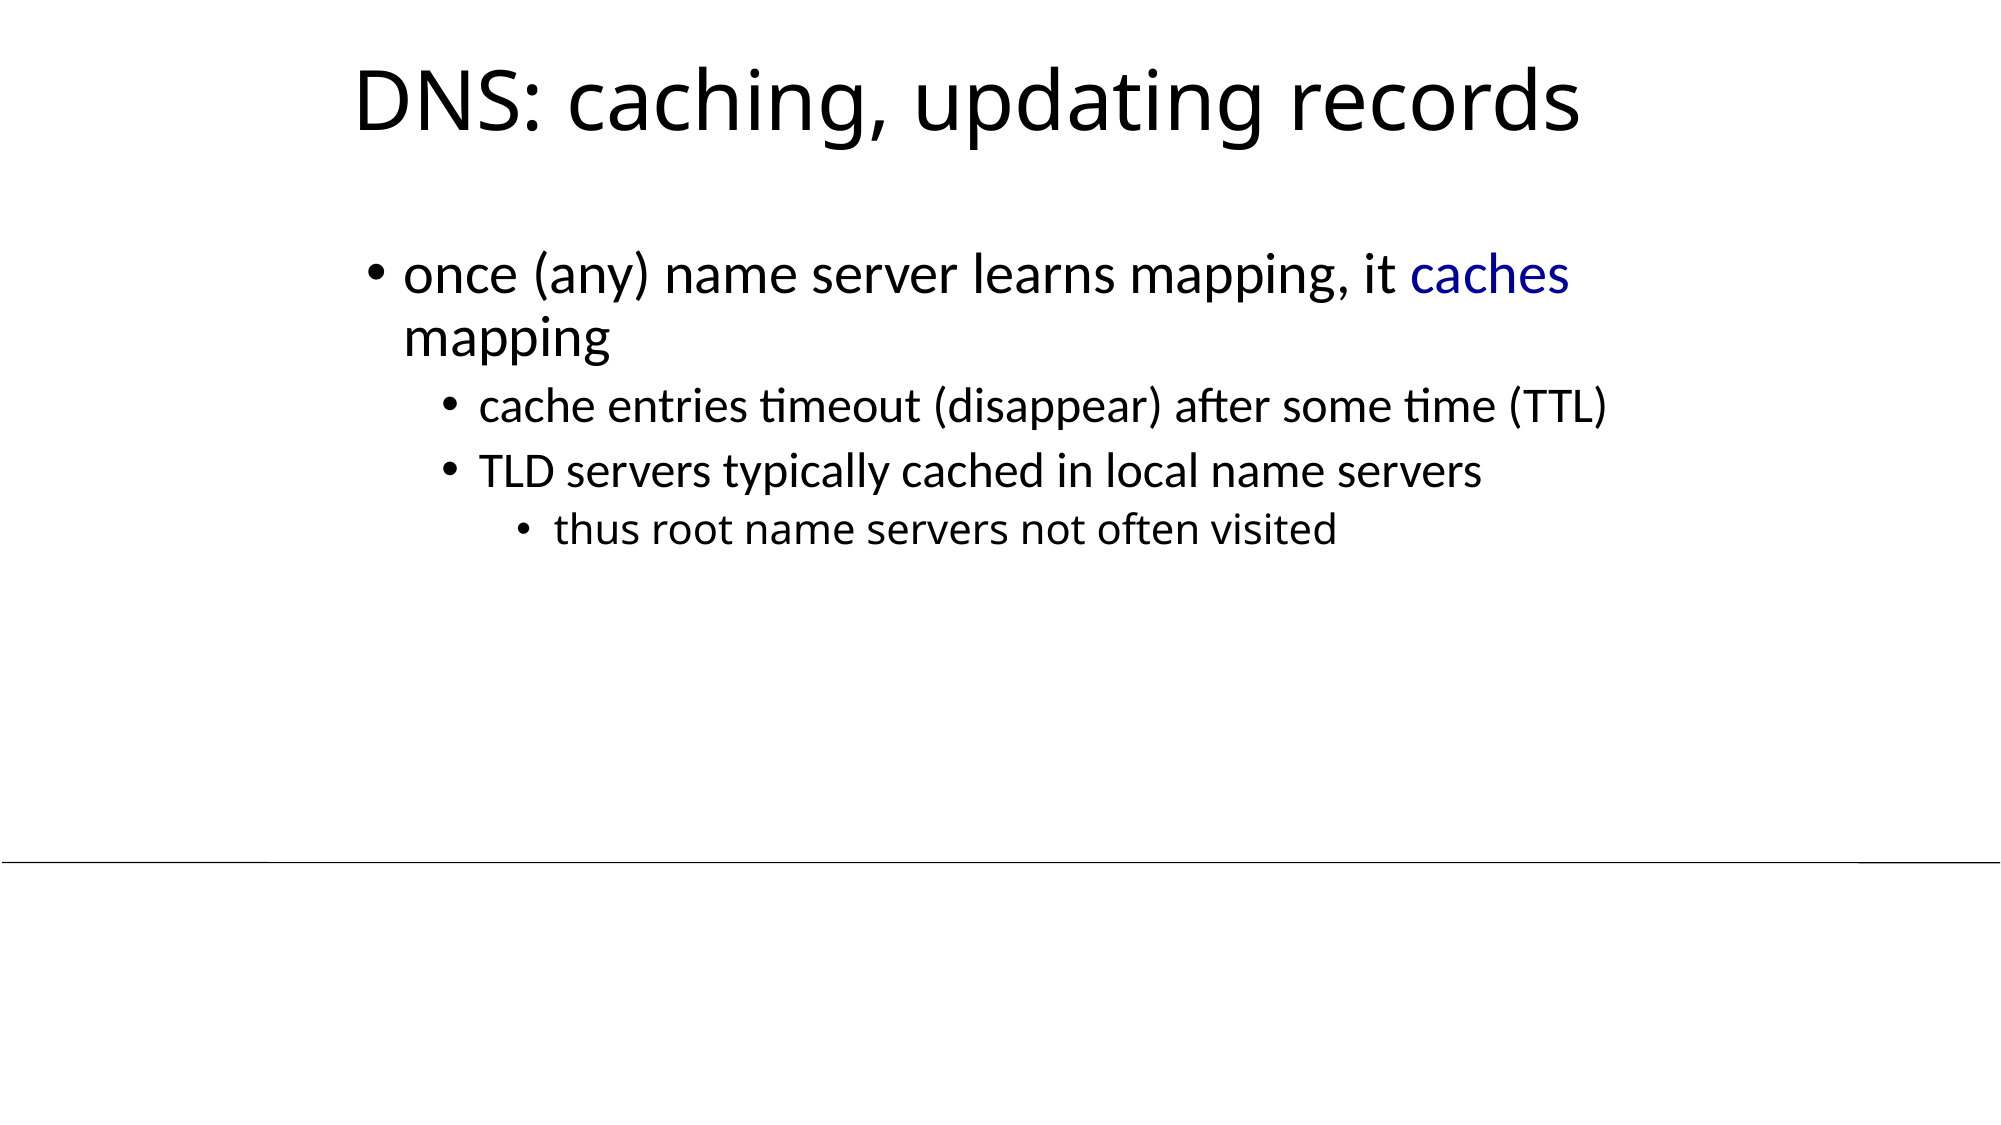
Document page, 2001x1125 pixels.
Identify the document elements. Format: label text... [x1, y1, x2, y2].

list once (any) name server learns mapping, it caches mapping cache entries timeout (disappear) after some time (TTL) TLD servers typically cached in local name servers thus root name servers not often visited [351, 235, 1652, 1013]
title DNS: caching, updating records [337, 23, 1613, 184]
